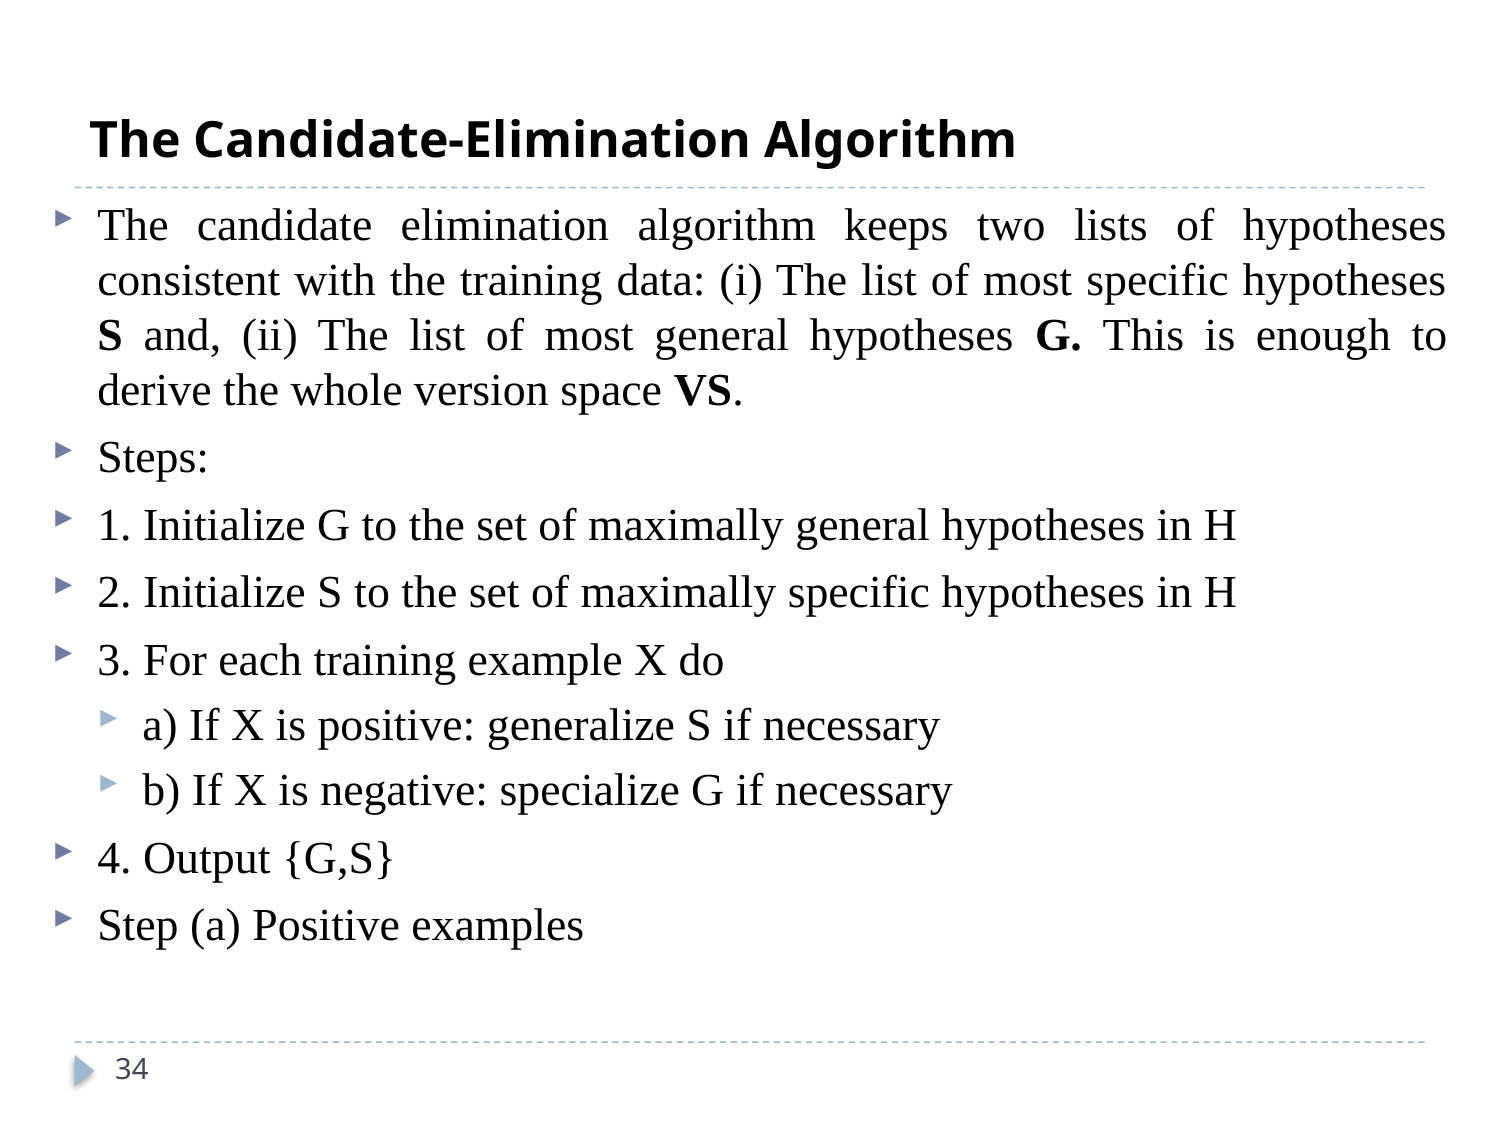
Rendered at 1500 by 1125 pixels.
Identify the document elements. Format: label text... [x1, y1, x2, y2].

slide_number 34 [100, 1042, 426, 1103]
title The Candidate-Elimination Algorithm [75, 75, 1425, 175]
list The candidate elimination algorithm keeps two lists of hypotheses consistent with the training data: (i) The list of most specific hypotheses S and, (ii) The list of most general hypotheses G. This is enough to derive the whole version space VS. Steps: 1. Initialize G to the set of maximally general hypotheses in H 2. Initialize S to the set of maximally specific hypotheses in H 3. For each training example X do a) If X is positive: generalize S if necessary b) If X is negative: specialize G if necessary 4. Output {G,S} Step (a) Positive examples [37, 187, 1463, 1038]
